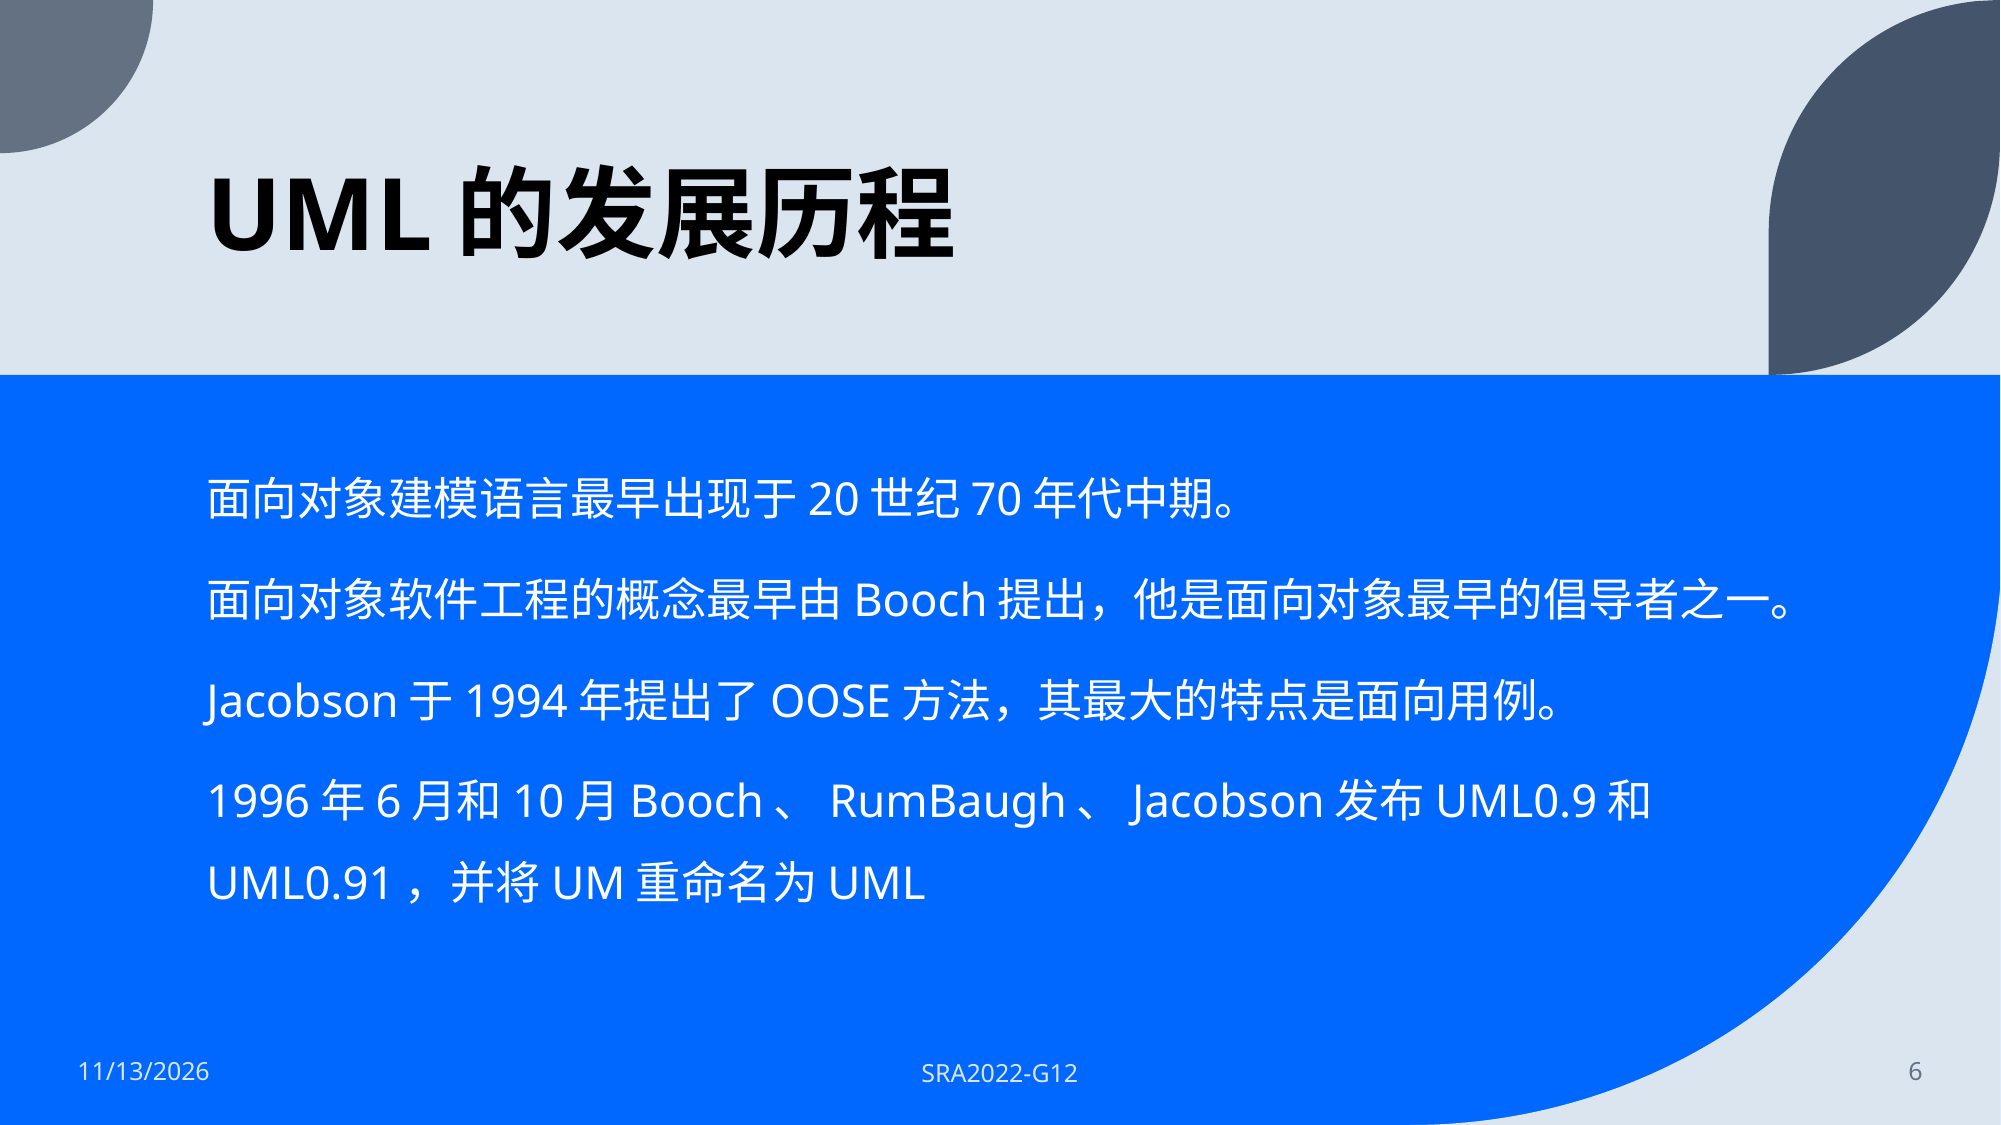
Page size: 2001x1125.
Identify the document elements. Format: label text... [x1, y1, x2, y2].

footer SRA2022-G12 [662, 1042, 1338, 1103]
list 面向对象建模语言最早出现于20世纪70年代中期。 面向对象软件工程的概念最早由Booch提出，他是面向对象最早的倡导者之一。 Jacobson于1994年提出了OOSE方法，其最大的特点是面向用例。 1996年6月和10月Booch、RumBaugh、Jacobson发布UML0.9和UML0.91，并将UM重命名为UML [191, 435, 1796, 999]
slide_number 6 [1674, 1042, 1938, 1103]
title UML的发展历程 [191, 62, 1796, 280]
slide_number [62, 1042, 513, 1103]
